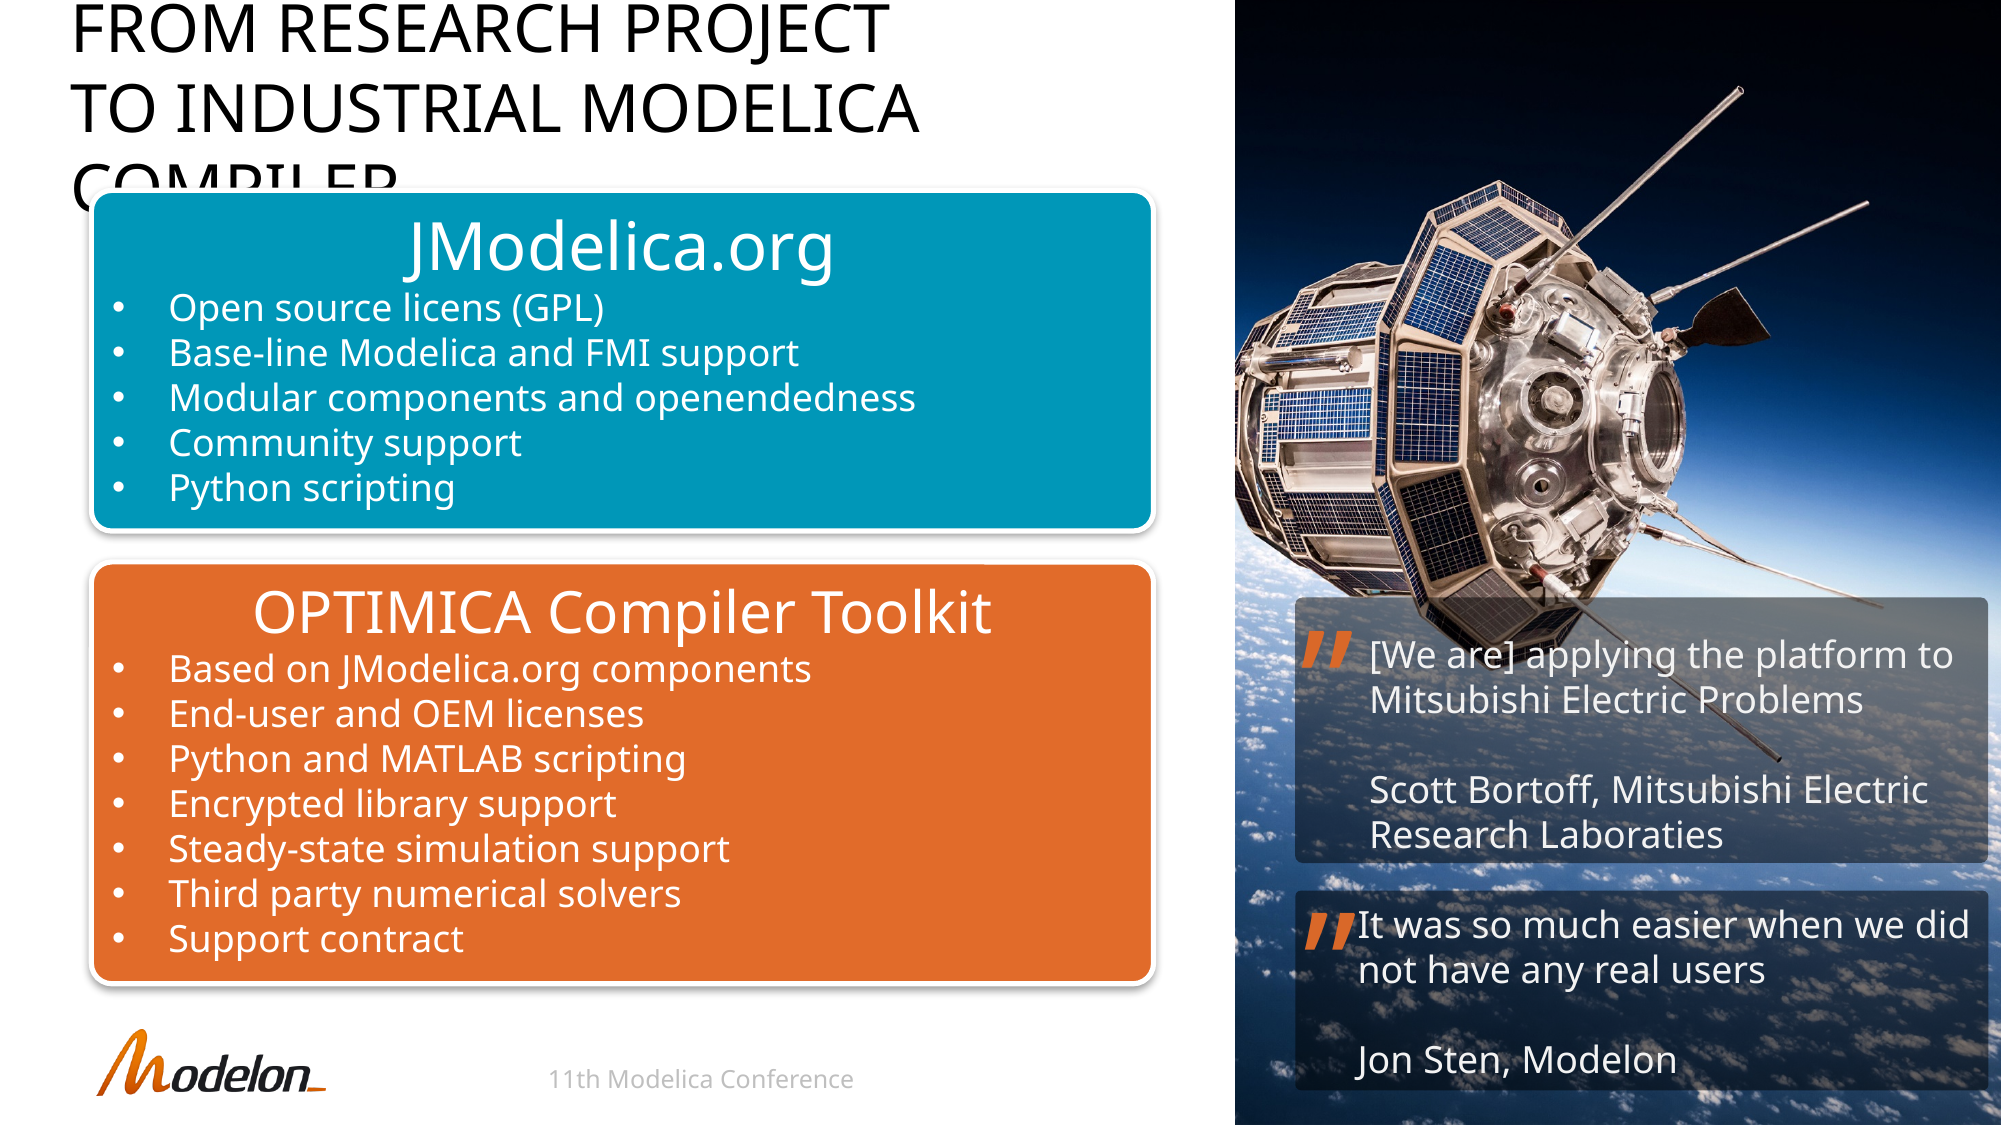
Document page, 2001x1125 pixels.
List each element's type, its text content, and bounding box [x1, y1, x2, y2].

text_box JModelica.org Open source licens (GPL) Base-line Modelica and FMI support Modular components and openendedness Community support Python scripting [88, 187, 1157, 534]
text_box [1283, 581, 2000, 912]
picture [1234, 0, 2001, 1125]
picture [96, 1029, 326, 1096]
text_box OPTIMICA Compiler Toolkit Based on JModelica.org components End-user and OEM licenses Python and MATLAB scripting Encrypted library support Steady-state simulation support Third party numerical solvers Support contract [88, 559, 1157, 987]
title From Research project to industrial Modelica Compiler [55, 46, 1216, 164]
slide_number 11th Modelica Conference [532, 1048, 956, 1109]
